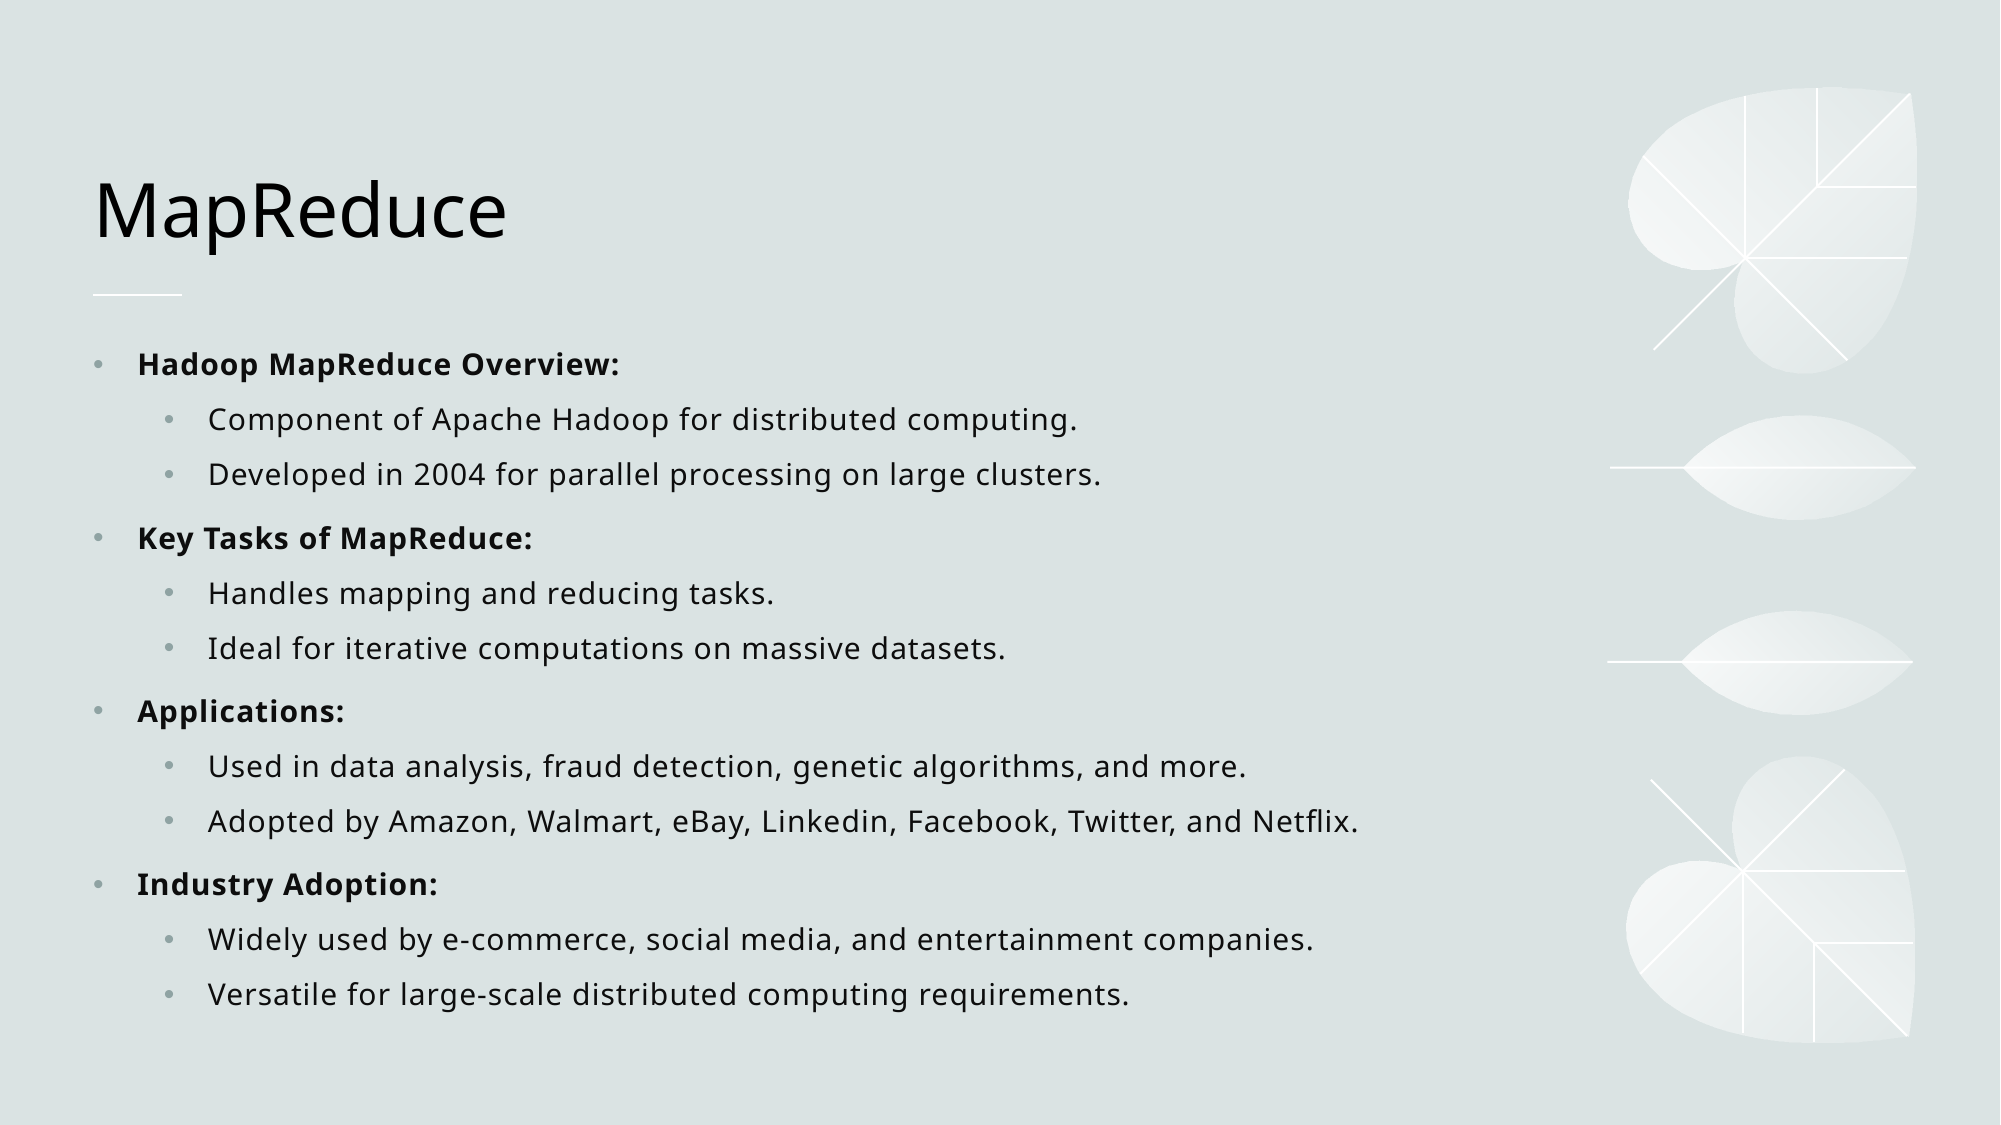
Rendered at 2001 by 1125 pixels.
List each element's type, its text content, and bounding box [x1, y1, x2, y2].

list Hadoop MapReduce Overview: Component of Apache Hadoop for distributed computing. Developed in 2004 for parallel processing on large clusters. Key Tasks of MapReduce: Handles mapping and reducing tasks. Ideal for iterative computations on massive datasets. Applications: Used in data analysis, fraud detection, genetic algorithms, and more. Adopted by Amazon, Walmart, eBay, Linkedin, Facebook, Twitter, and Netflix. Industry Adoption: Widely used by e-commerce, social media, and entertainment companies. Versatile for large-scale distributed computing requirements. [93, 327, 1513, 1022]
title MapReduce [93, 65, 1512, 260]
